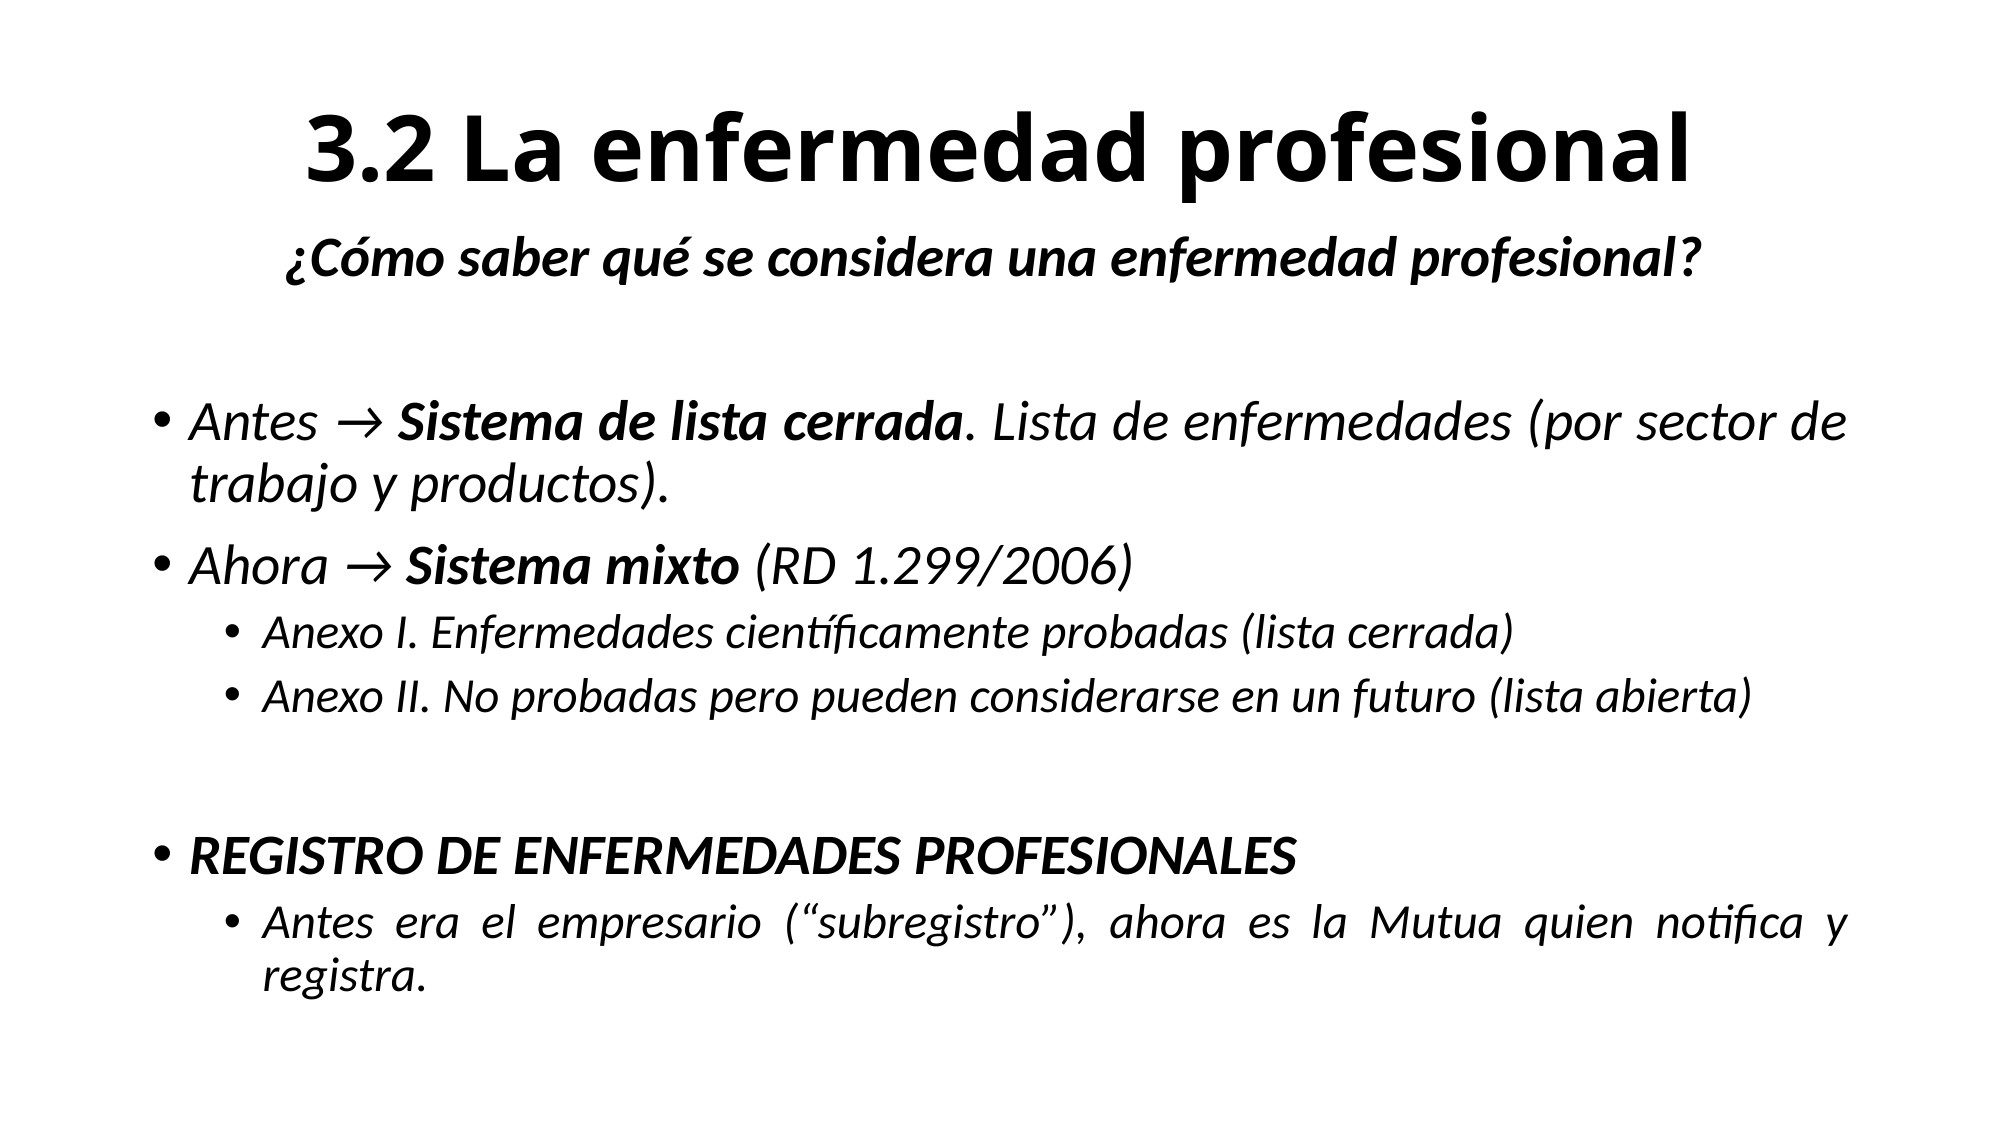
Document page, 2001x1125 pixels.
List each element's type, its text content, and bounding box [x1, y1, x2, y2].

title 3.2 La enfermedad profesional [137, 59, 1863, 219]
list ¿Cómo saber qué se considera una enfermedad profesional? Antes → Sistema de lista cerrada. Lista de enfermedades (por sector de trabajo y productos). Ahora → Sistema mixto (RD 1.299/2006) Anexo I. Enfermedades científicamente probadas (lista cerrada) Anexo II. No probadas pero pueden considerarse en un futuro (lista abierta) REGISTRO DE ENFERMEDADES PROFESIONALES Antes era el empresario (“subregistro”), ahora es la Mutua quien notifica y registra. [137, 219, 1863, 1014]
